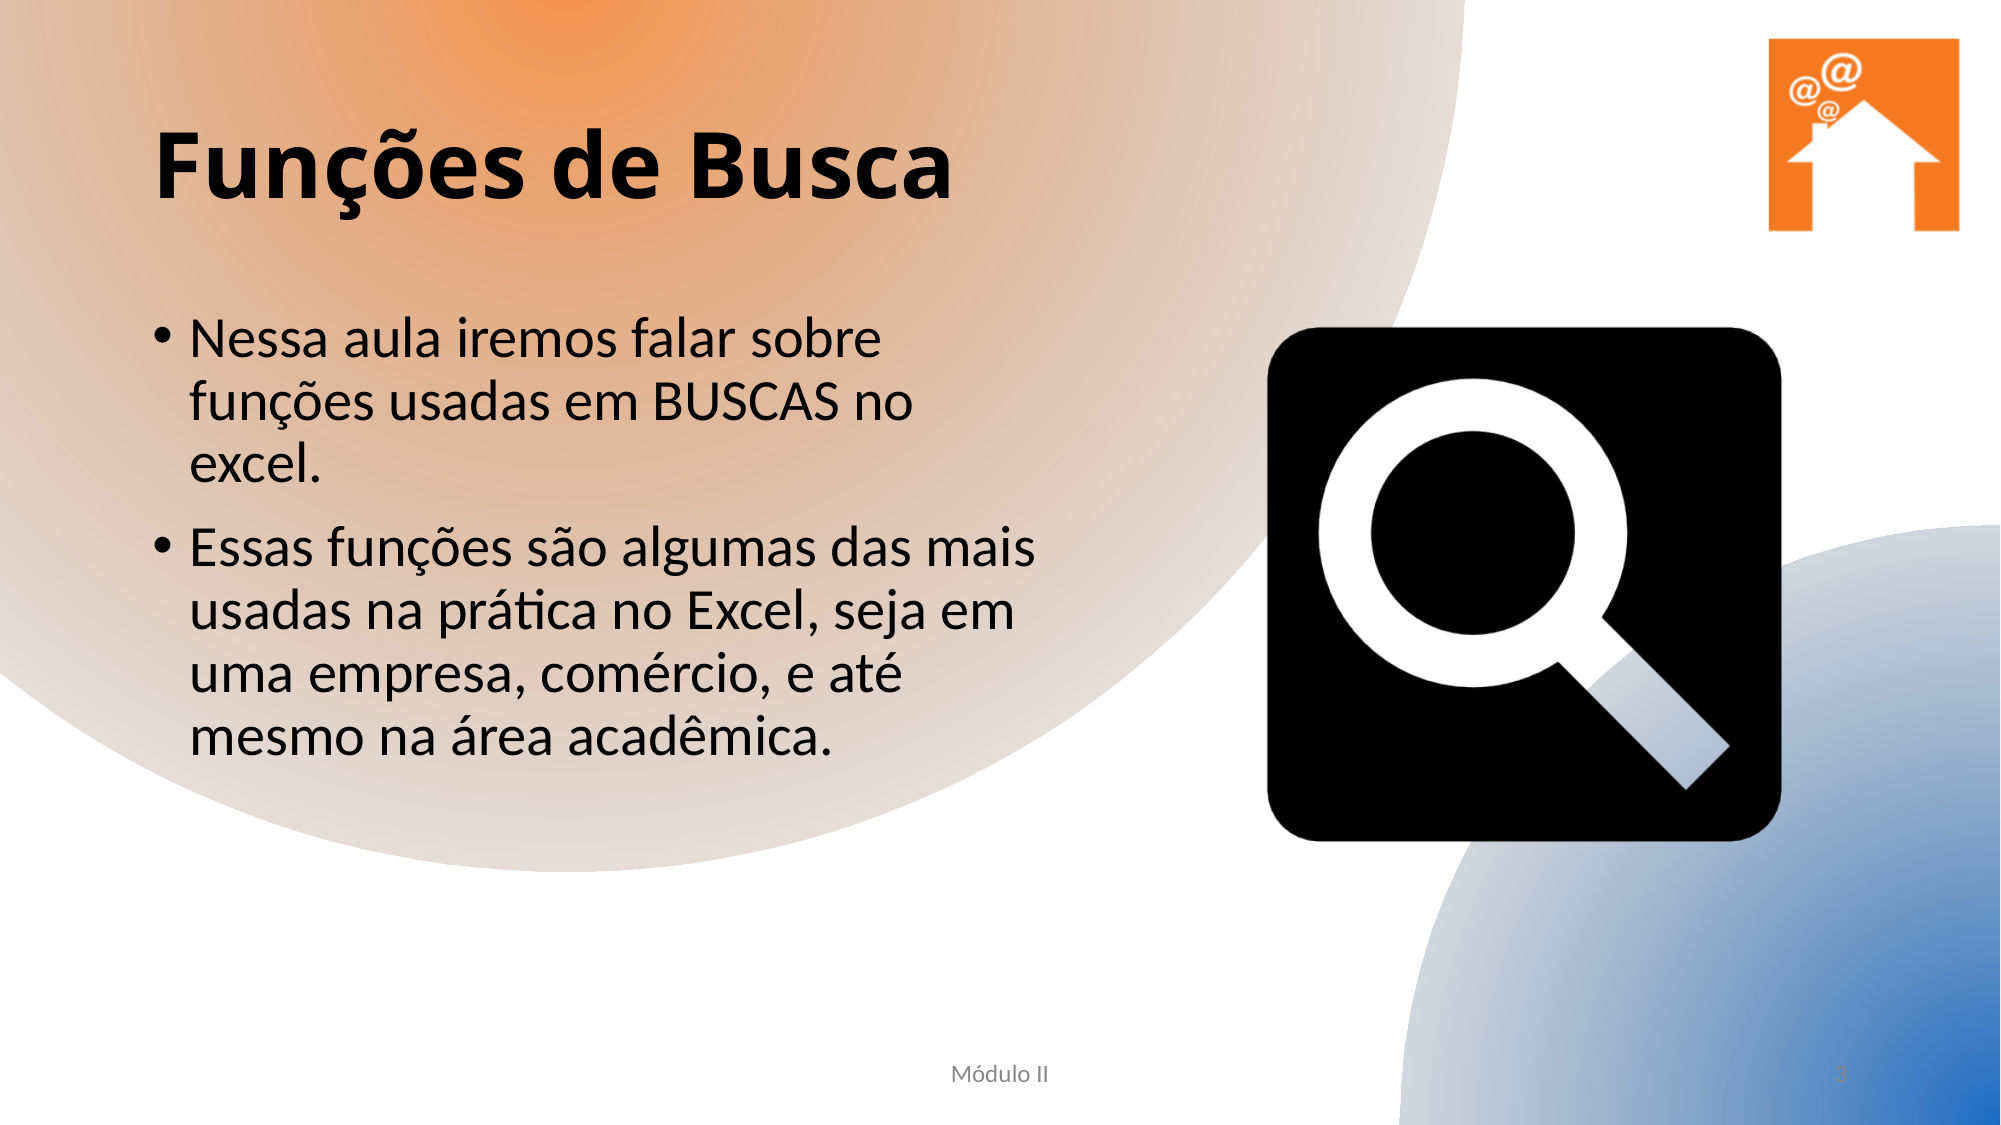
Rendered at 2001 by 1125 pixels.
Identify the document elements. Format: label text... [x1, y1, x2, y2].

footer Módulo II [662, 1042, 1338, 1103]
title Funções de Busca [137, 59, 1863, 278]
slide_number ‹#› [1412, 1042, 1863, 1103]
list Nessa aula iremos falar sobre funções usadas em BUSCAS no excel. Essas funções são algumas das mais usadas na prática no Excel, seja em uma empresa, comércio, e até mesmo na área acadêmica. [137, 299, 1071, 1014]
picture [1728, 0, 2000, 272]
picture [1216, 275, 1833, 893]
